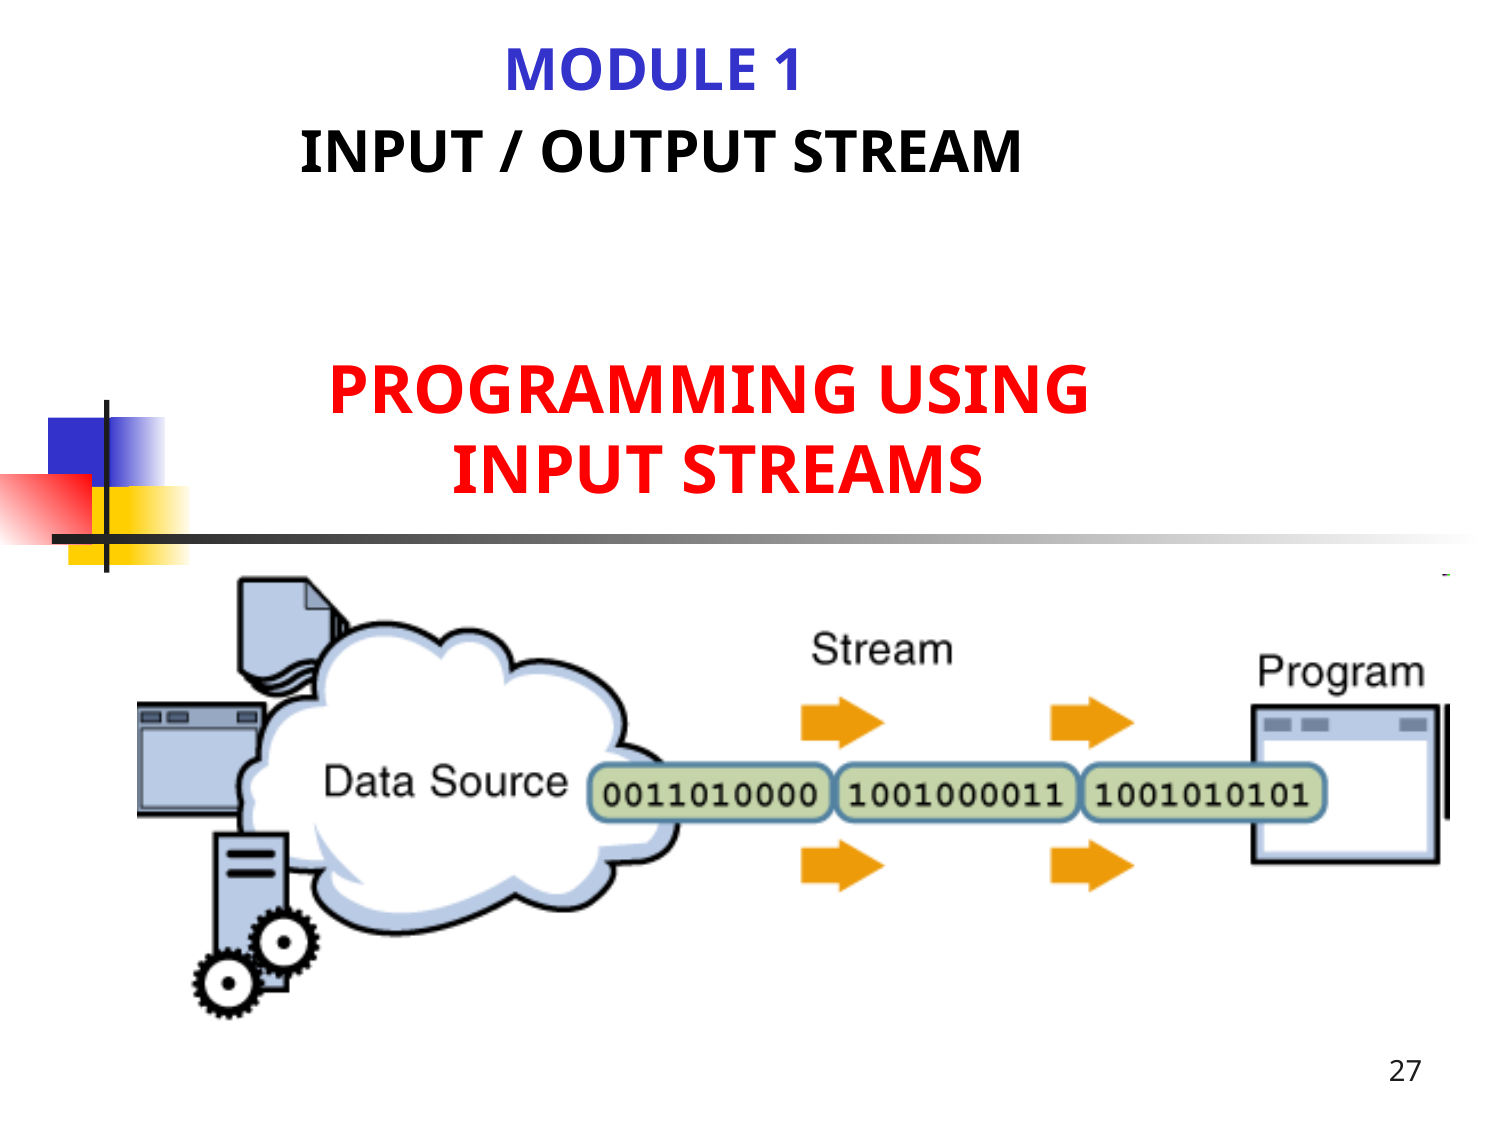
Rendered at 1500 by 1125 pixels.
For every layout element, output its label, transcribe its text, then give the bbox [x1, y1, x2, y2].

title PROGRAMMING USING INPUT STREAMS [162, 274, 1276, 516]
picture [137, 574, 1451, 1023]
slide_number 27 [1125, 1032, 1438, 1100]
subtitle MODULE 1 INPUT / OUTPUT STREAM [137, 24, 1188, 313]
